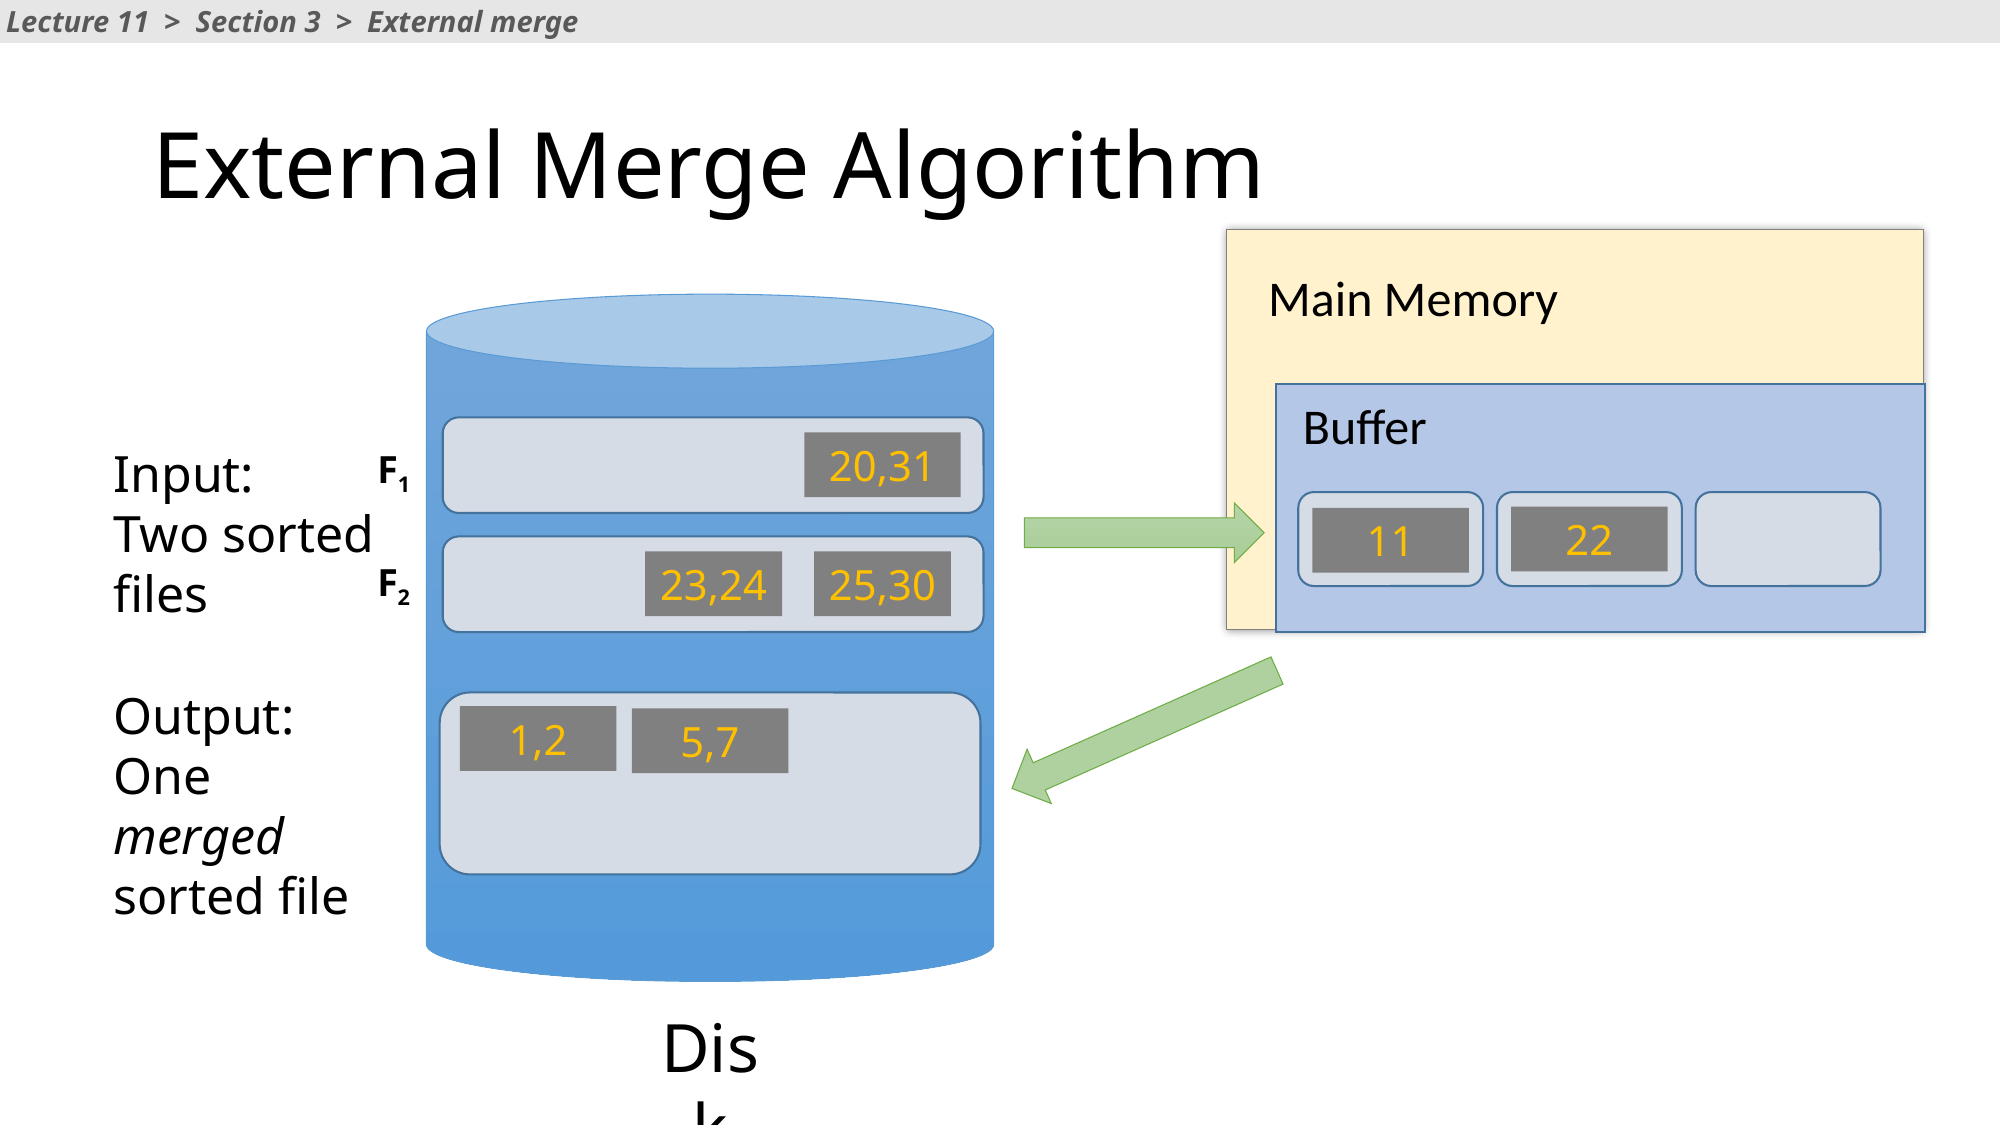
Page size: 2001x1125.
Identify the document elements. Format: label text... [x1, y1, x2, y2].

text_box 1,2 [459, 706, 617, 771]
text_box F2 [362, 551, 426, 618]
text_box [441, 416, 985, 515]
text_box [441, 535, 985, 634]
text_box 5,7 [631, 708, 789, 774]
text_box Input: Two sorted files [98, 435, 400, 630]
text_box F1 [362, 438, 426, 505]
text_box Disk [637, 998, 783, 1125]
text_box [1226, 229, 1925, 633]
text_box 23,24 [645, 551, 783, 617]
text_box 20,31 [804, 432, 961, 498]
text_box 25,30 [814, 551, 951, 617]
title External Merge Algorithm [137, 59, 1863, 278]
text_box [1023, 517, 1226, 549]
text_box 18,43 [428, 295, 992, 367]
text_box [0, 0, 2000, 47]
text_box [438, 691, 982, 876]
text_box Output: One merged sorted file [98, 677, 400, 933]
text_box [1011, 656, 1284, 805]
text_box [425, 293, 995, 982]
